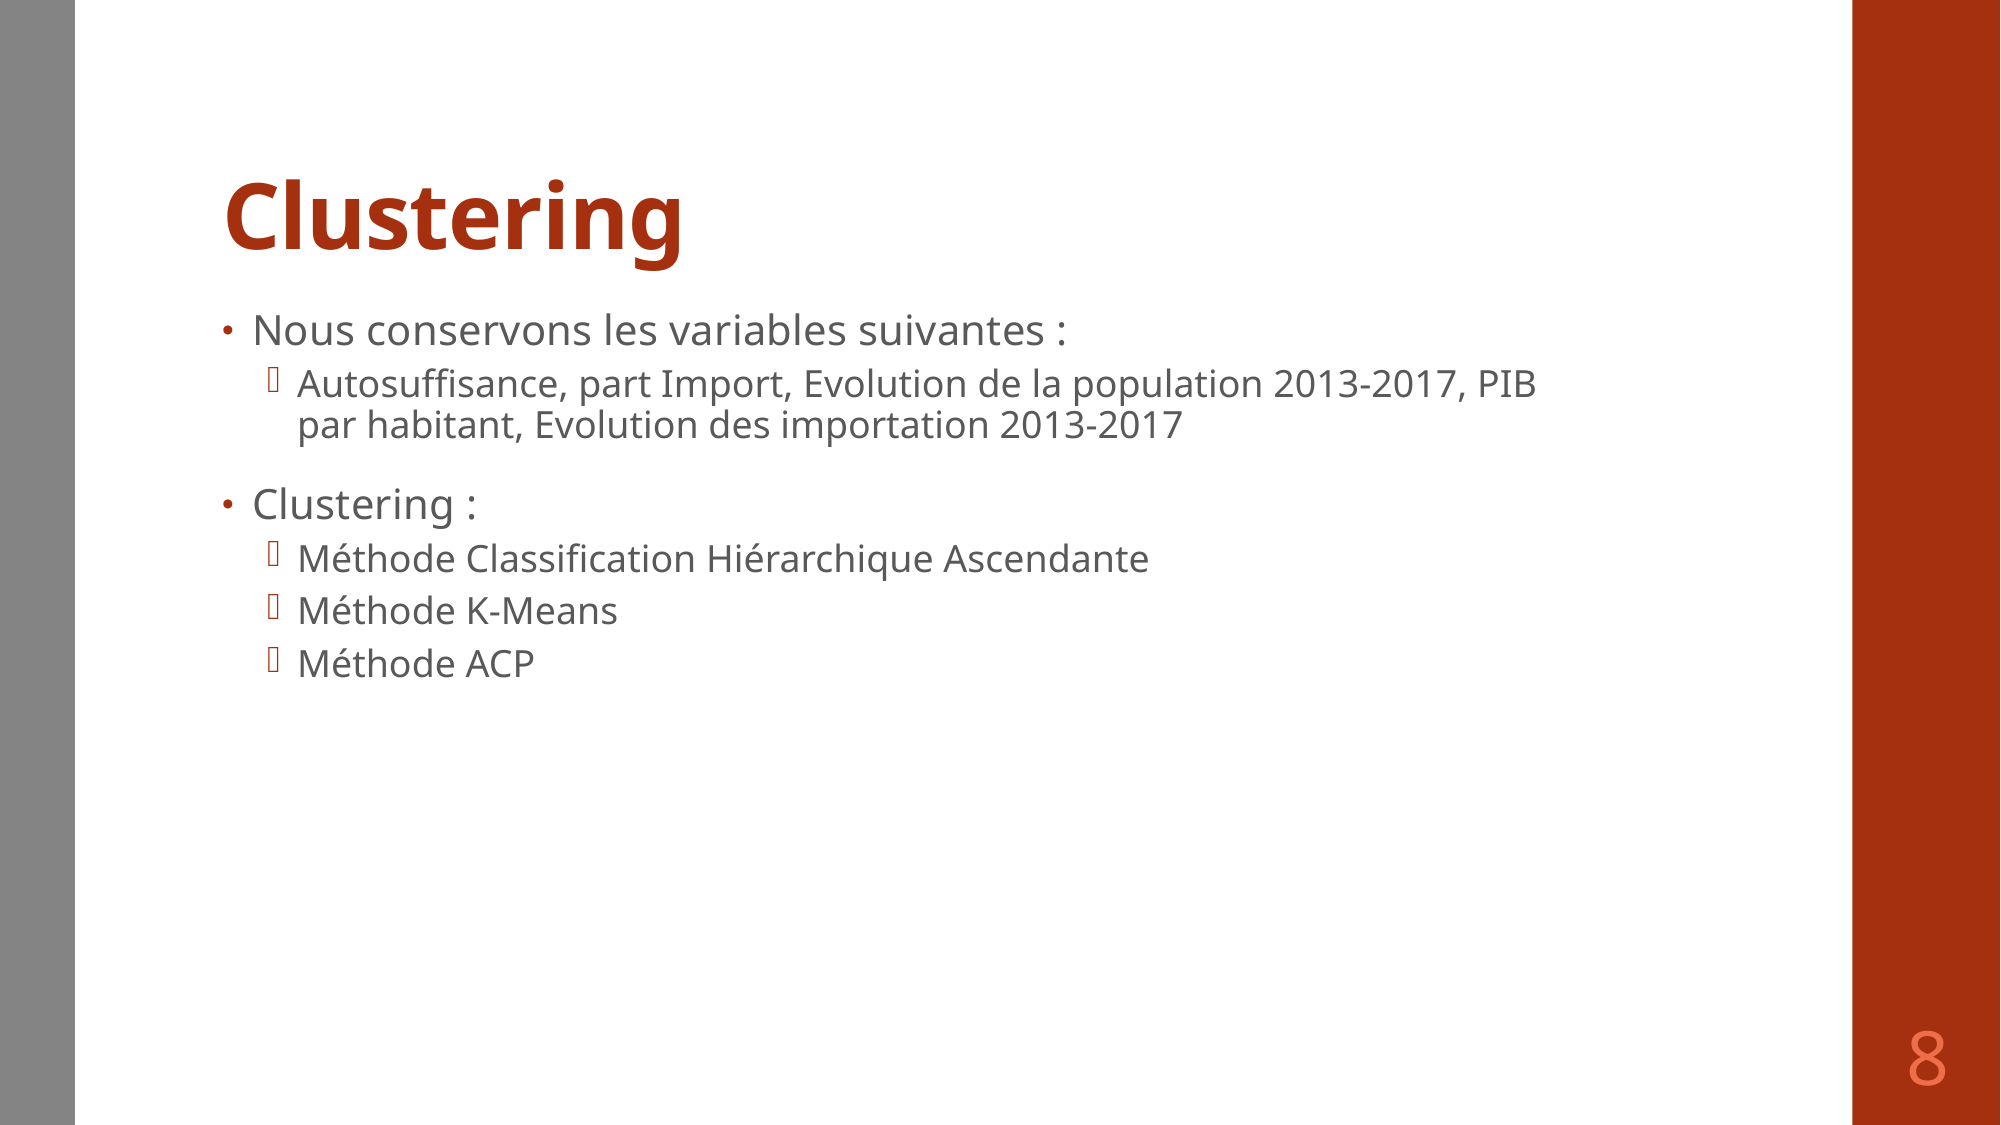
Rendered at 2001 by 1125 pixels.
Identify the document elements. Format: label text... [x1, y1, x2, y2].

slide_number 8 [1852, 1012, 2000, 1110]
title Clustering [206, 48, 1797, 278]
list Nous conservons les variables suivantes : Autosuffisance, part Import, Evolution de la population 2013-2017, PIB par habitant, Evolution des importation 2013-2017 Clustering : Méthode Classification Hiérarchique Ascendante Méthode K-Means Méthode ACP [206, 299, 1617, 1014]
